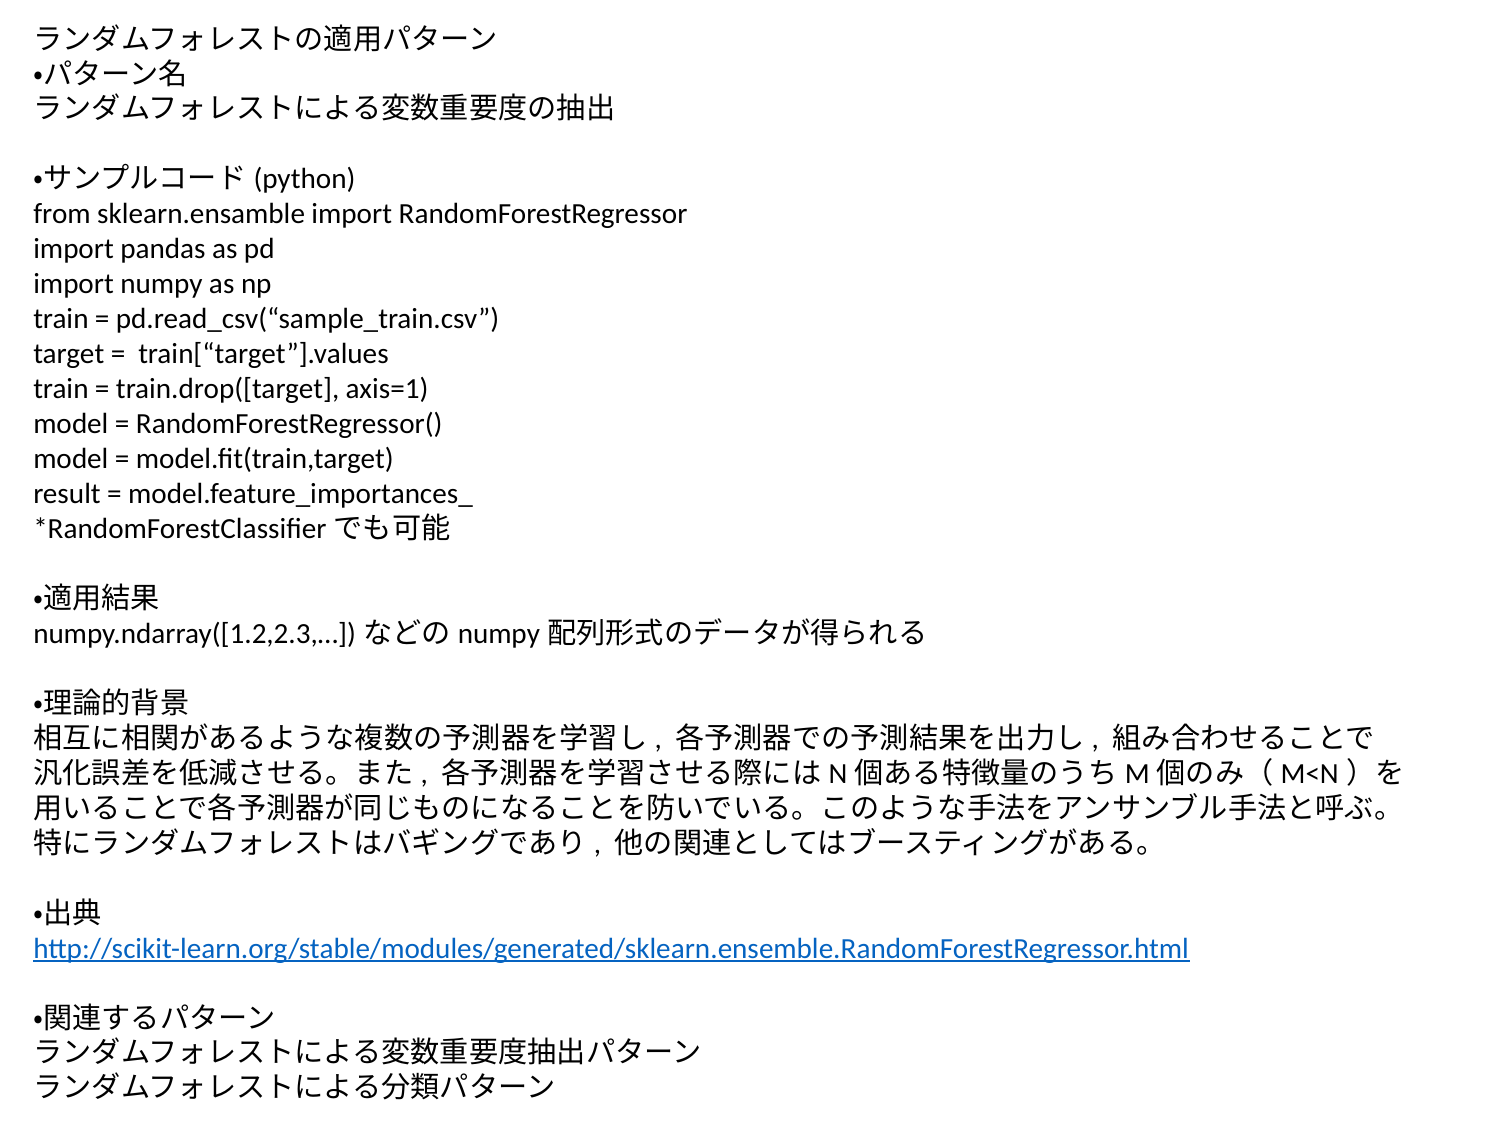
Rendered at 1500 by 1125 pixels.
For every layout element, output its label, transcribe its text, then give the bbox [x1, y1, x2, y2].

text_box ランダムフォレストの適用パターン ・パターン名 ランダムフォレストによる変数重要度の抽出 ・サンプルコード(python) from sklearn.ensamble import RandomForestRegressor import pandas as pd import numpy as np train = pd.read_csv(“sample_train.csv”) target = train[“target”].values train = train.drop([target], axis=1) model = RandomForestRegressor() model = model.fit(train,target) result = model.feature_importances_ *RandomForestClassifierでも可能 ・適用結果 numpy.ndarray([1.2,2.3,…])などのnumpy配列形式のデータが得られる ・理論的背景 相互に相関があるような複数の予測器を学習し, 各予測器での予測結果を出力し, 組み合わせることで 汎化誤差を低減させる。また, 各予測器を学習させる際にはN個ある特徴量のうちM個のみ（M<N）を 用いることで各予測器が同じものになることを防いでいる。このような手法をアンサンブル手法と呼ぶ。 特にランダムフォレストはバギングであり, 他の関連としてはブースティングがある。 ・出典 http://scikit-learn.org/stable/modules/generated/sklearn.ensemble.RandomForestRegressor.html ・関連するパターン ランダムフォレストによる変数重要度抽出パターン ランダムフォレストによる分類パターン [18, 12, 1420, 1112]
